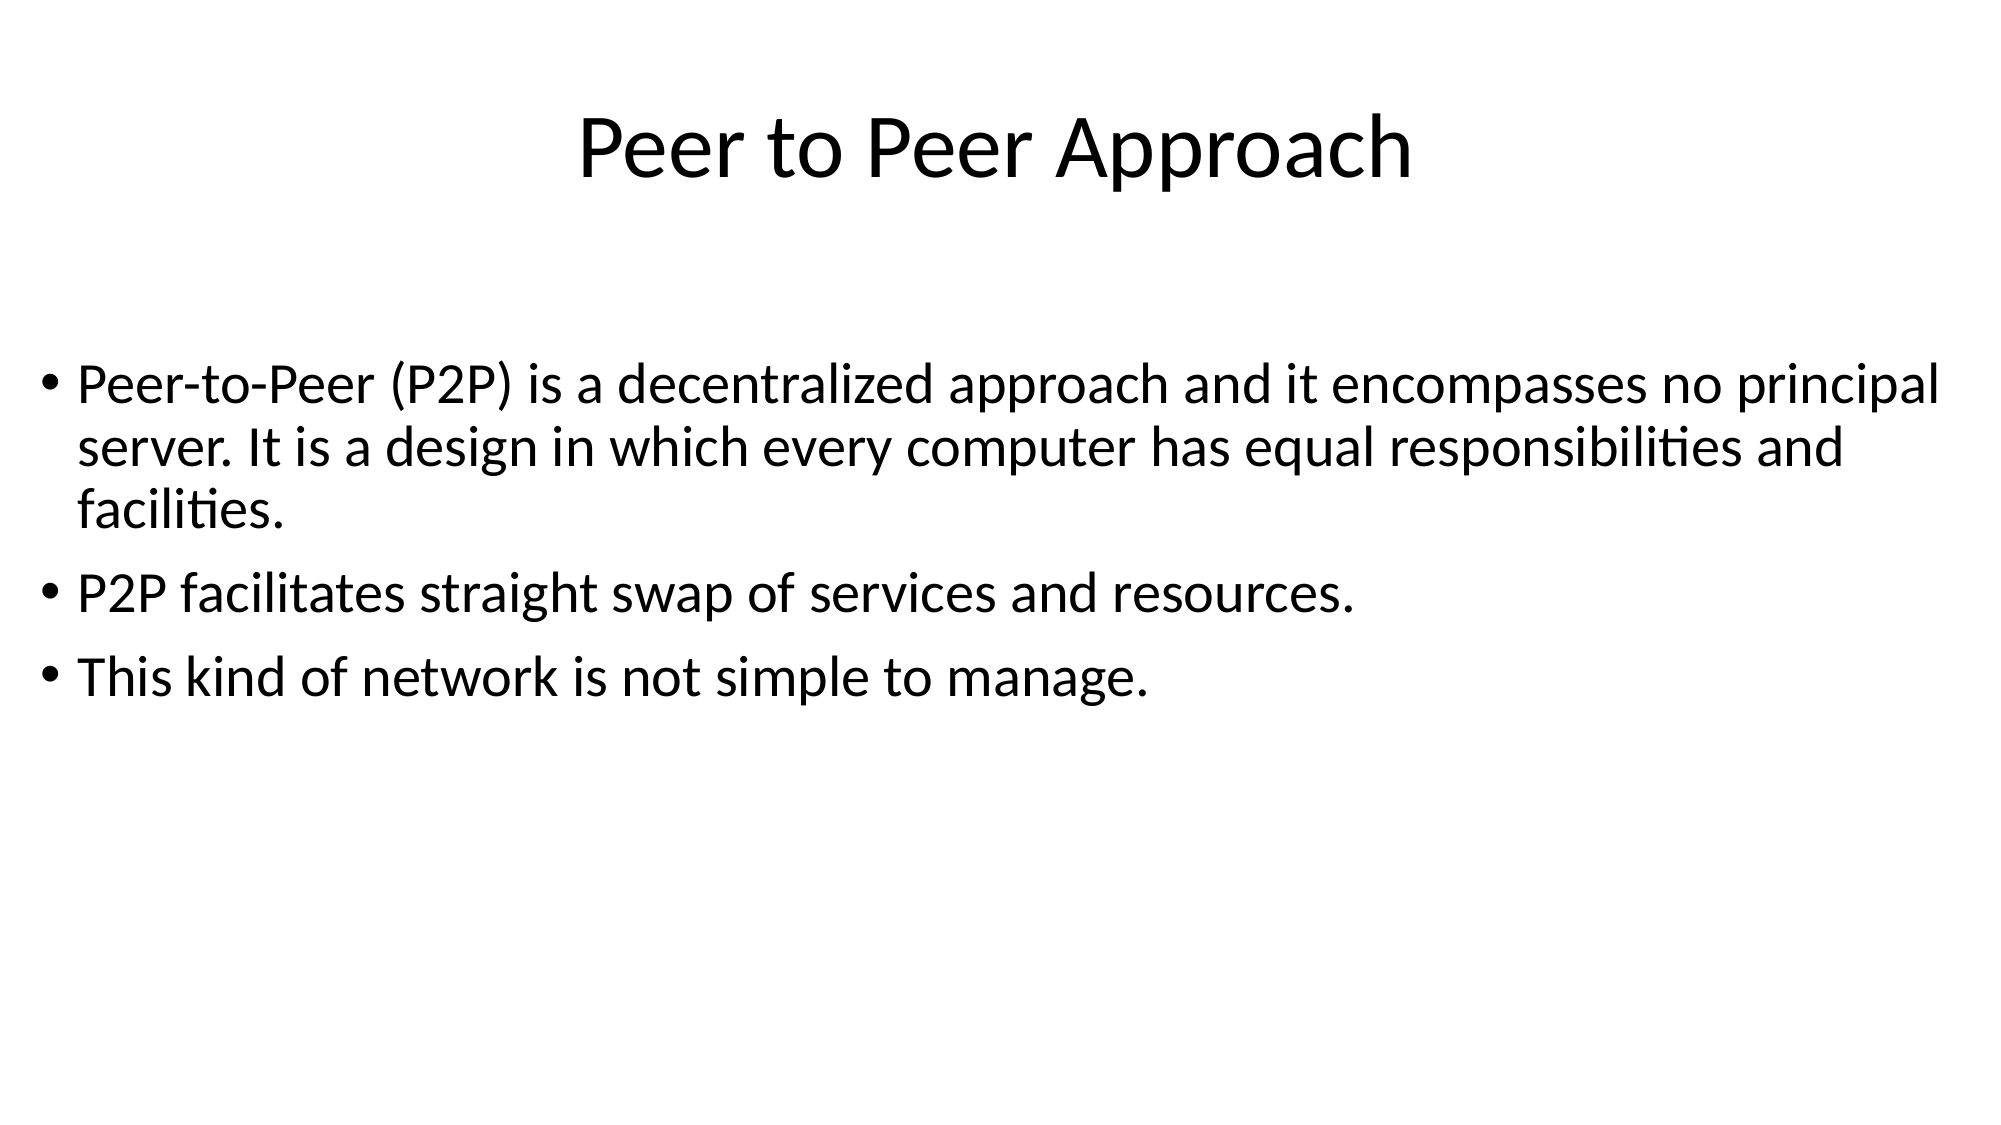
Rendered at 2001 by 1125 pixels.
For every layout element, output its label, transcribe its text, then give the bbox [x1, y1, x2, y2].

list Peer-to-Peer (P2P) is a decentralized approach and it encompasses no principal server. It is a design in which every computer has equal responsibilities and facilities. P2P facilitates straight swap of services and resources. This kind of network is not simple to manage. [25, 254, 1980, 824]
title Peer to Peer Approach [38, 59, 1955, 236]
